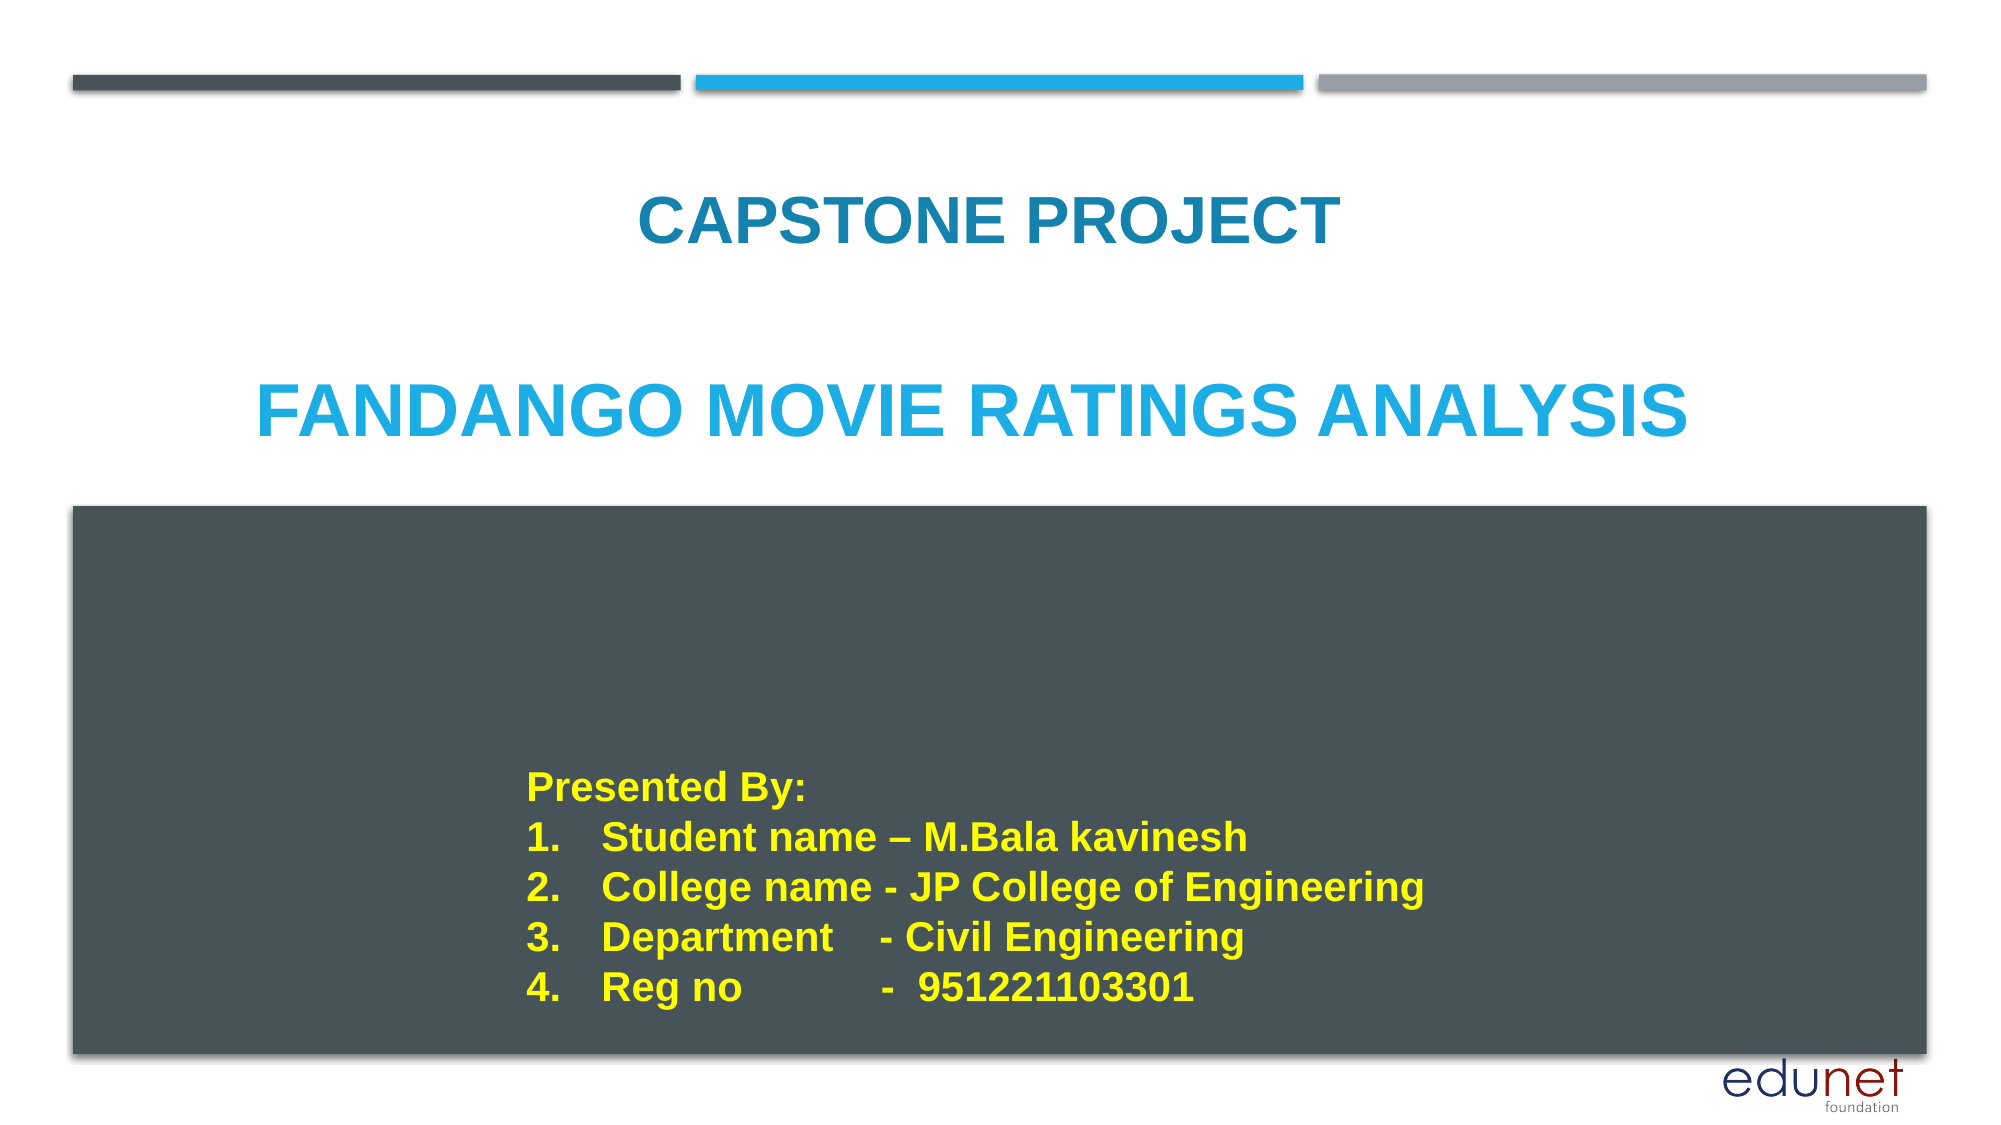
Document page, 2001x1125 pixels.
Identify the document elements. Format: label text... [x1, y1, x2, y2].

text_box CAPSTONE PROJECT [0, 169, 2000, 265]
title Fandango movie ratings analysis [222, 298, 1723, 460]
picture [1719, 1056, 1905, 1116]
text_box Presented By: Student name – M.Bala kavinesh College name - JP College of Engineering Department - Civil Engineering Reg no - 951221103301 [511, 752, 1821, 1018]
